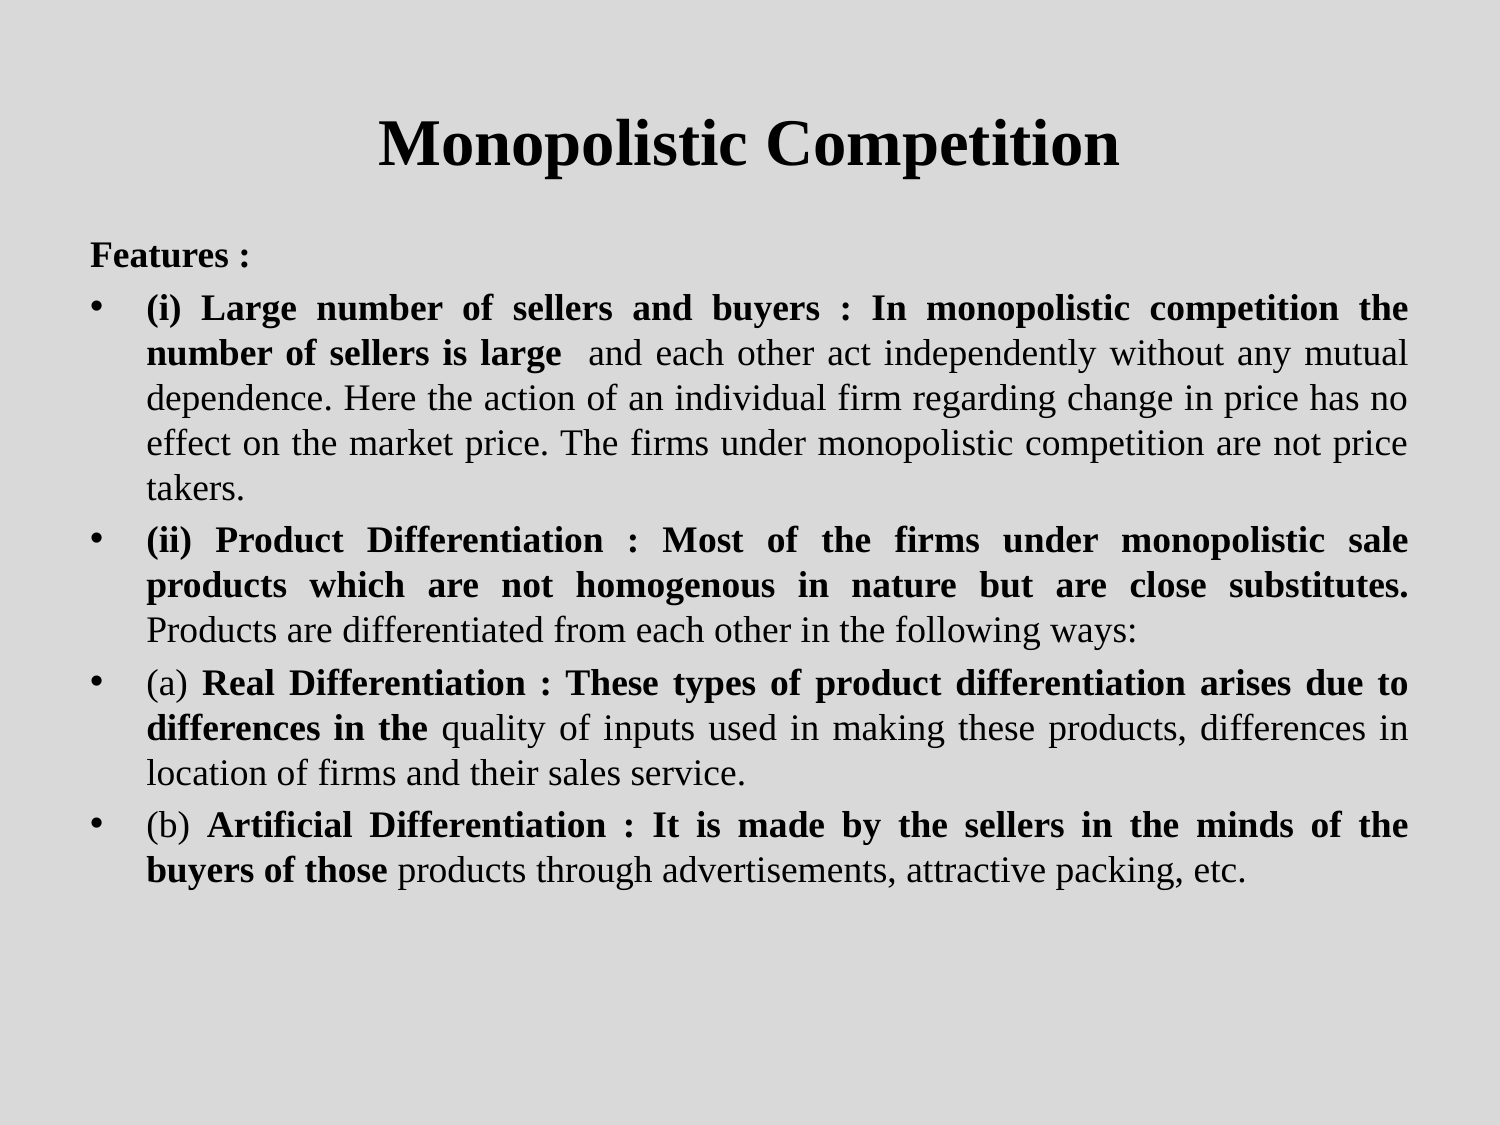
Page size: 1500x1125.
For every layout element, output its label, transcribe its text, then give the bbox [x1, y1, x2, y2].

title Monopolistic Competition [75, 45, 1425, 222]
list Features : (i) Large number of sellers and buyers : In monopolistic competition the number of sellers is large and each other act independently without any mutual dependence. Here the action of an individual firm regarding change in price has no effect on the market price. The firms under monopolistic competition are not price takers. (ii) Product Differentiation : Most of the firms under monopolistic sale products which are not homogenous in nature but are close substitutes. Products are differentiated from each other in the following ways: (a) Real Differentiation : These types of product differentiation arises due to differences in the quality of inputs used in making these products, differences in location of firms and their sales service. (b) Artificial Differentiation : It is made by the sellers in the minds of the buyers of those products through advertisements, attractive packing, etc. [75, 222, 1425, 1005]
